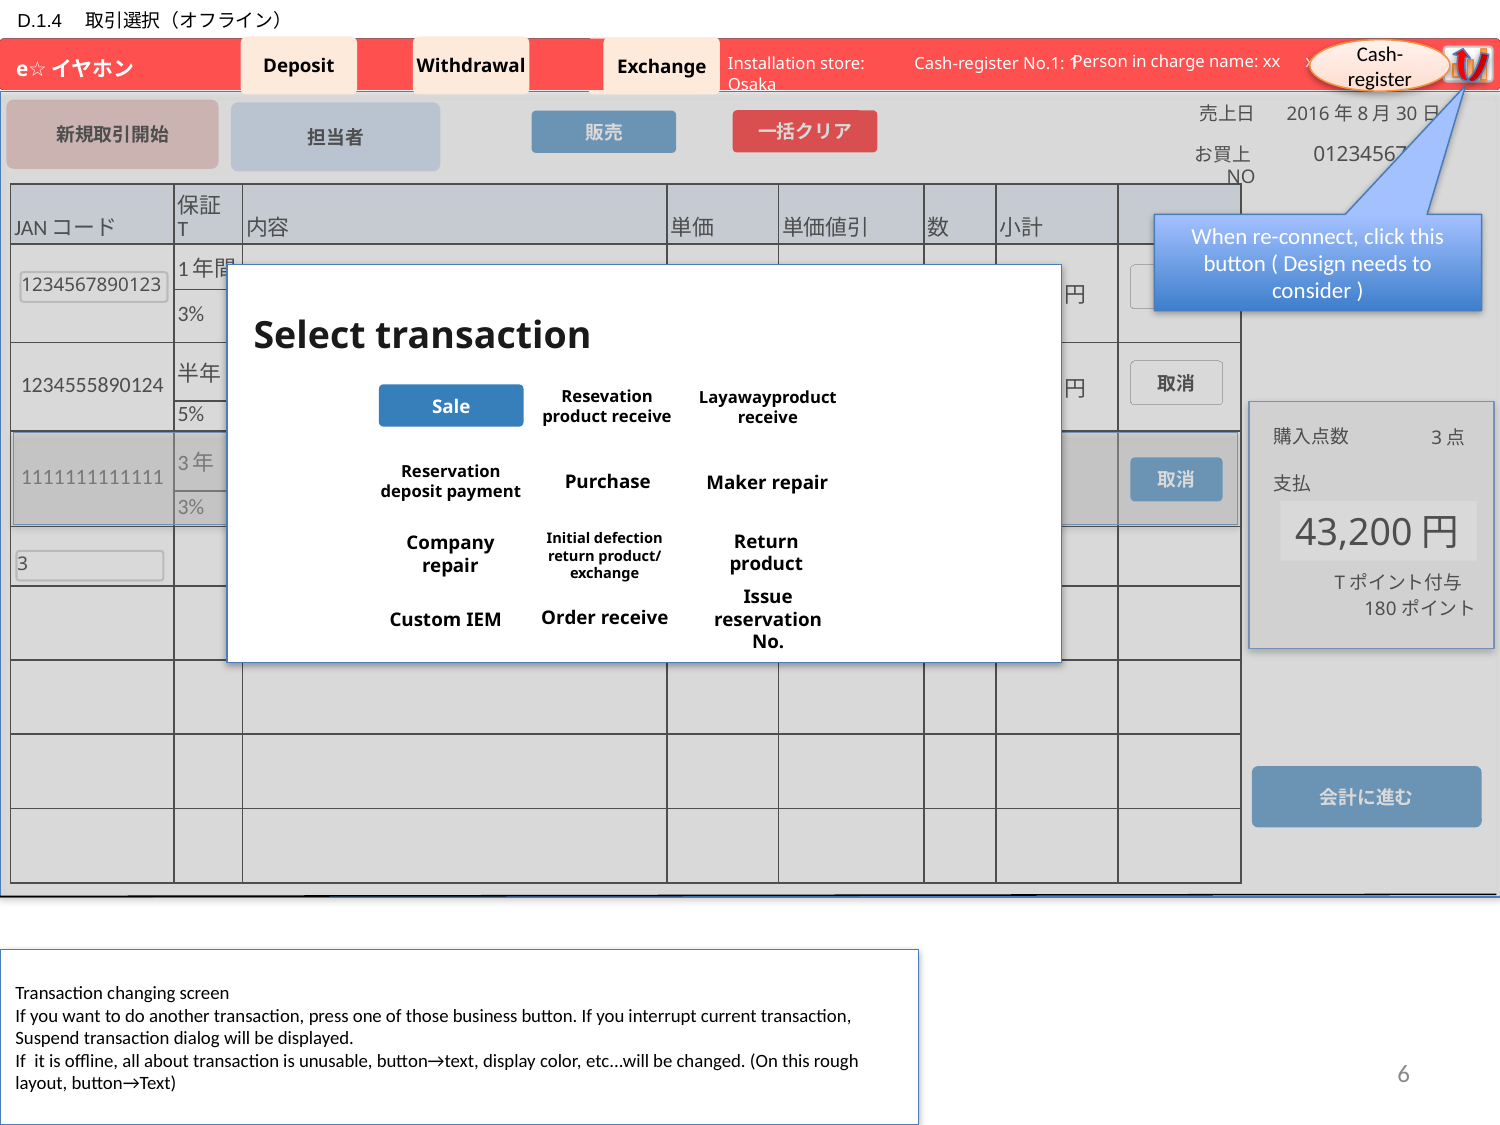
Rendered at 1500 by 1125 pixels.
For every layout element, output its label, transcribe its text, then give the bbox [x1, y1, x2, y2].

text_box e☆イヤホン [356, 38, 414, 90]
text_box 両替 [588, 90, 607, 95]
text_box e☆イヤホン [719, 38, 1355, 44]
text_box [226, 264, 1062, 663]
text_box [1443, 46, 1493, 56]
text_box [1317, 563, 1492, 628]
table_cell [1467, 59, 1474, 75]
text_box e☆イヤホン [1404, 38, 1500, 90]
slide_number 6 [1074, 1042, 1425, 1103]
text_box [1130, 264, 1223, 502]
text_box Deposit [240, 36, 358, 95]
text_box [1257, 417, 1481, 503]
text_box When re-connect, click this button ( Design needs to consider ) [1153, 88, 1483, 312]
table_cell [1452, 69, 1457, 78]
text_box D.1.4 取引選択（オフライン） [0, 0, 502, 39]
text_box Exchange [603, 37, 720, 95]
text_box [716, 45, 1326, 80]
text_box [1452, 48, 1490, 83]
text_box Transaction changing screen If you want to do another transaction, press one of those business button. If you interrupt current transaction, Suspend transaction dialog will be displayed. If it is offline, all about transaction is unusable, button→text, display color, etc...will be changed. (On this rough layout, button→Text) [0, 949, 919, 1125]
text_box e☆イヤホン [0, 38, 242, 90]
text_box [0, 91, 1500, 895]
text_box Withdrawal [412, 36, 530, 95]
text_box Cash-register [1328, 38, 1451, 92]
text_box e☆イヤホン [528, 38, 605, 90]
